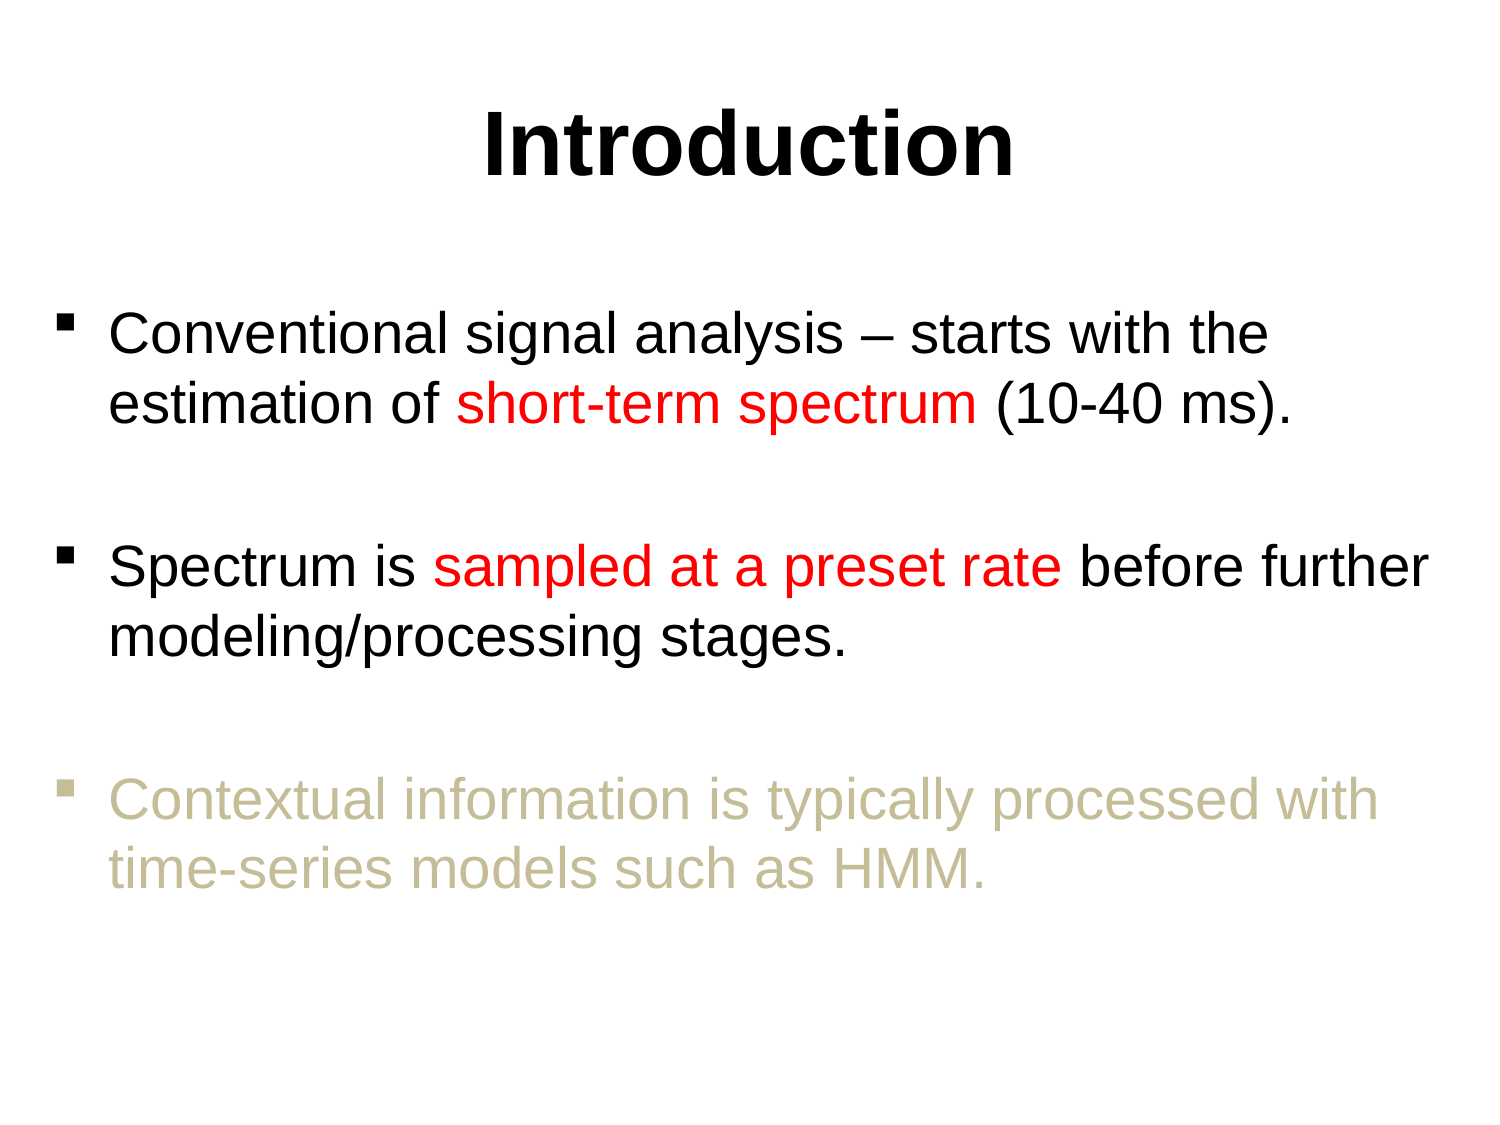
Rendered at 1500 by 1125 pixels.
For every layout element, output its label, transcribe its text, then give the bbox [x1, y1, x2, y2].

list Conventional signal analysis – starts with the estimation of short-term spectrum (10-40 ms). Spectrum is sampled at a preset rate before further modeling/processing stages. Contextual information is typically processed with time-series models such as HMM. [37, 287, 1475, 1063]
title Introduction [75, 45, 1425, 233]
